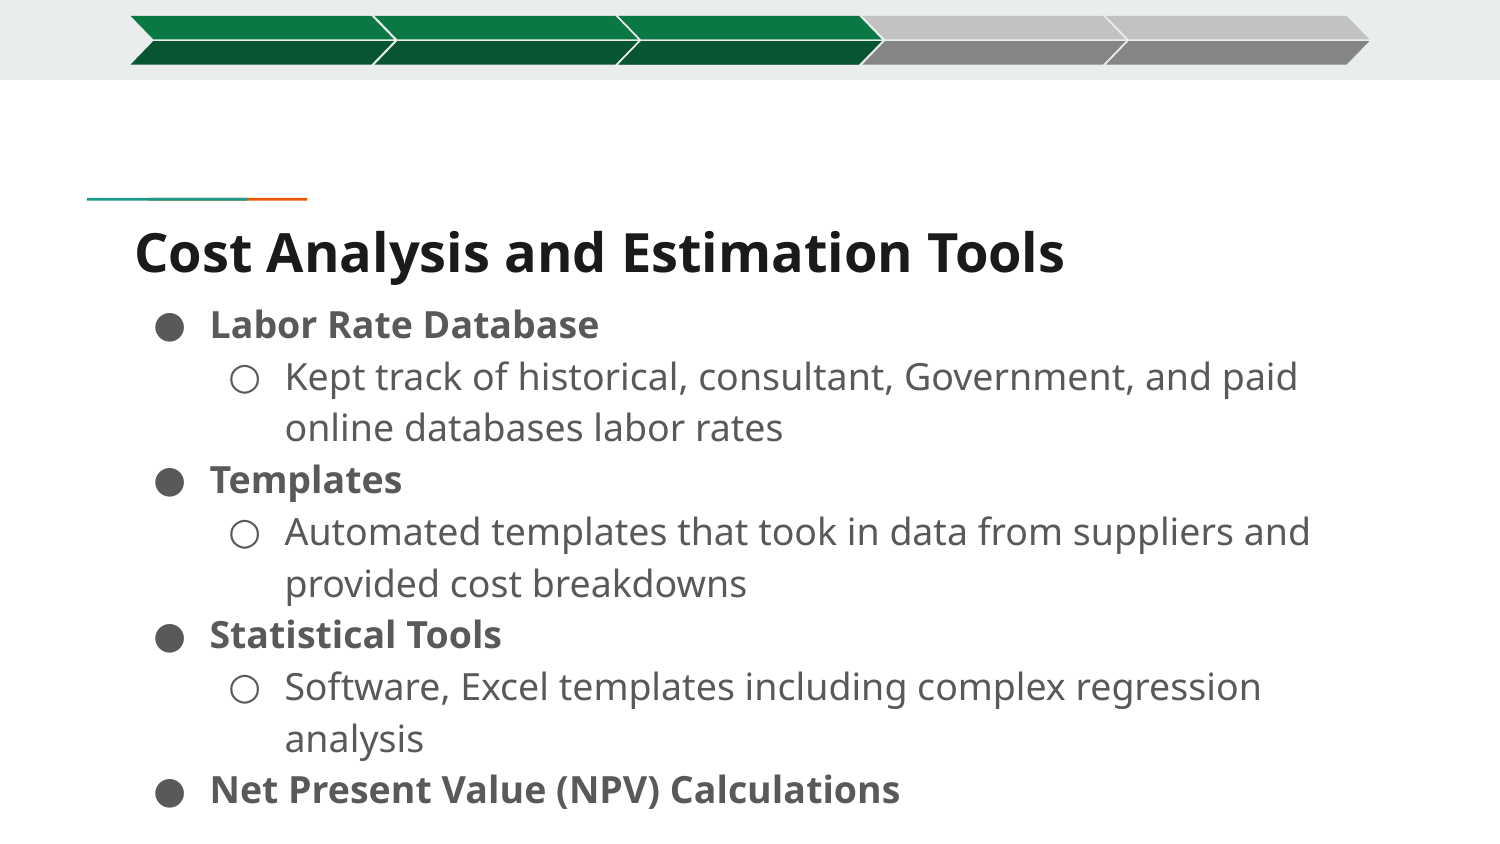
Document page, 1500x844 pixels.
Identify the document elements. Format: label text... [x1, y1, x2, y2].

title Cost Analysis and Estimation Tools [119, 203, 1381, 279]
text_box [1105, 15, 1370, 65]
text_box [395, 15, 615, 65]
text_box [617, 15, 882, 65]
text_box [130, 15, 395, 65]
list Labor Rate Database Kept track of historical, consultant, Government, and paid online databases labor rates Templates Automated templates that took in data from suppliers and provided cost breakdowns Statistical Tools Software, Excel templates including complex regression analysis Net Present Value (NPV) Calculations [119, 279, 1409, 766]
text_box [883, 15, 1104, 65]
